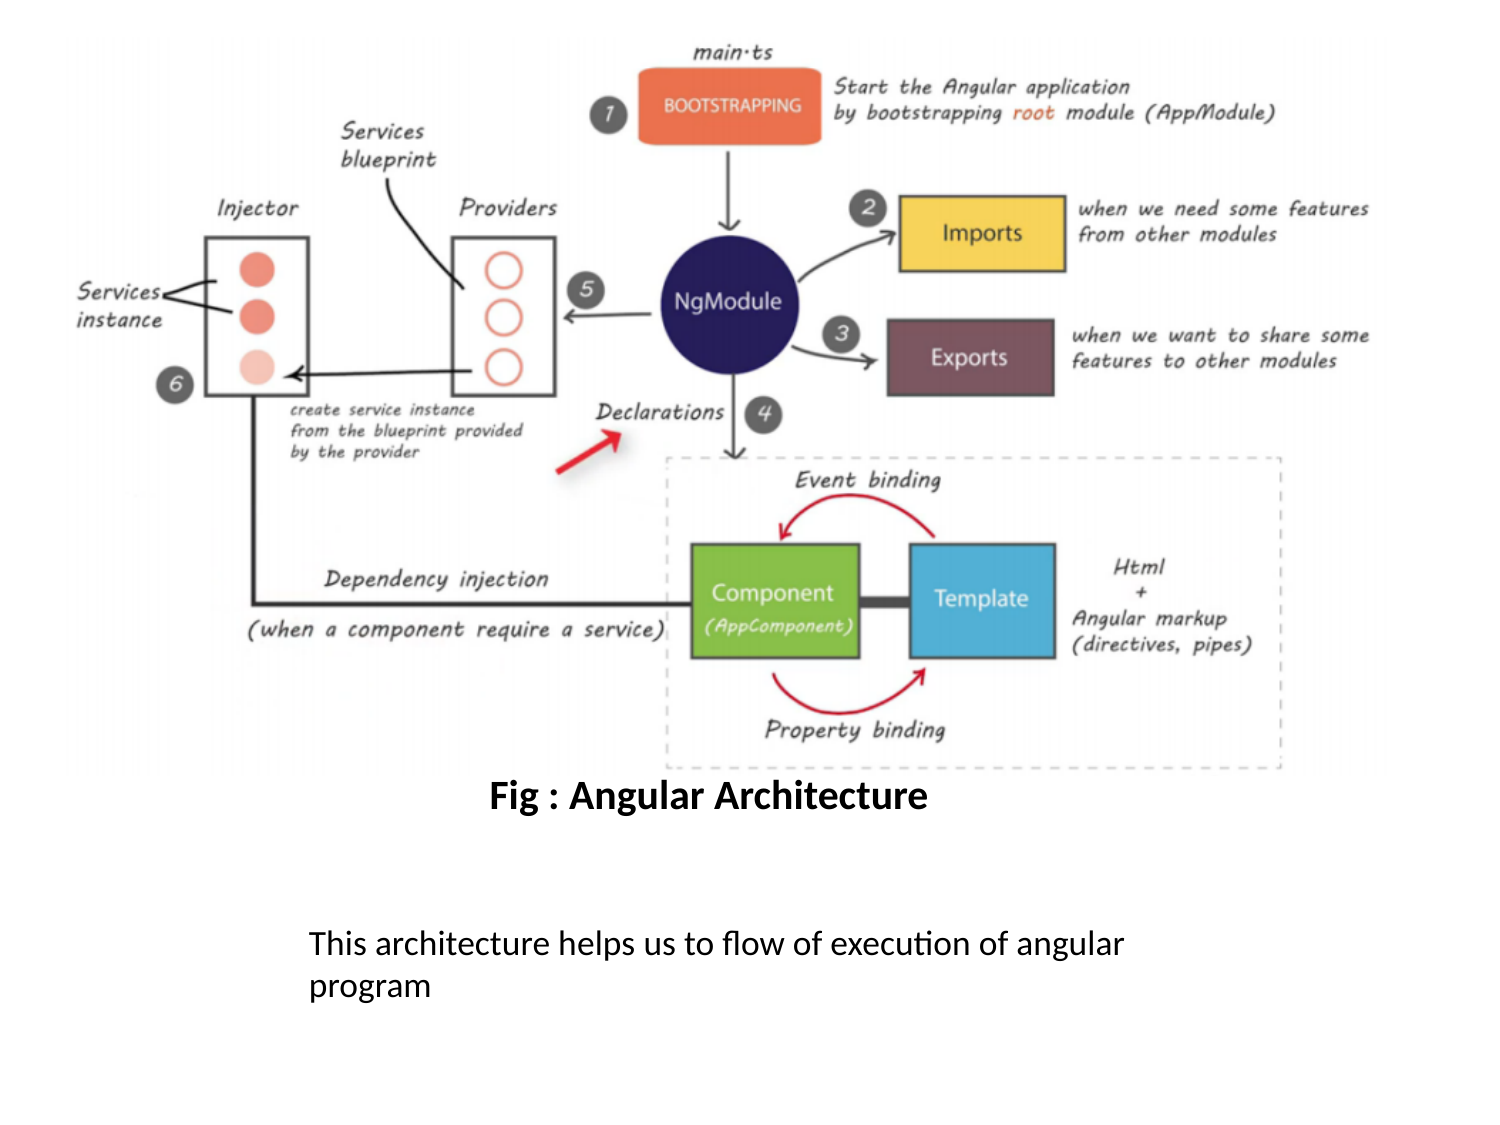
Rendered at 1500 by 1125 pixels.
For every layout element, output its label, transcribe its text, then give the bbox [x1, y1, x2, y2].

list This architecture helps us to flow of execution of angular program [294, 880, 1194, 1013]
title Fig : Angular Architecture [294, 785, 1194, 825]
picture [49, 37, 1426, 776]
